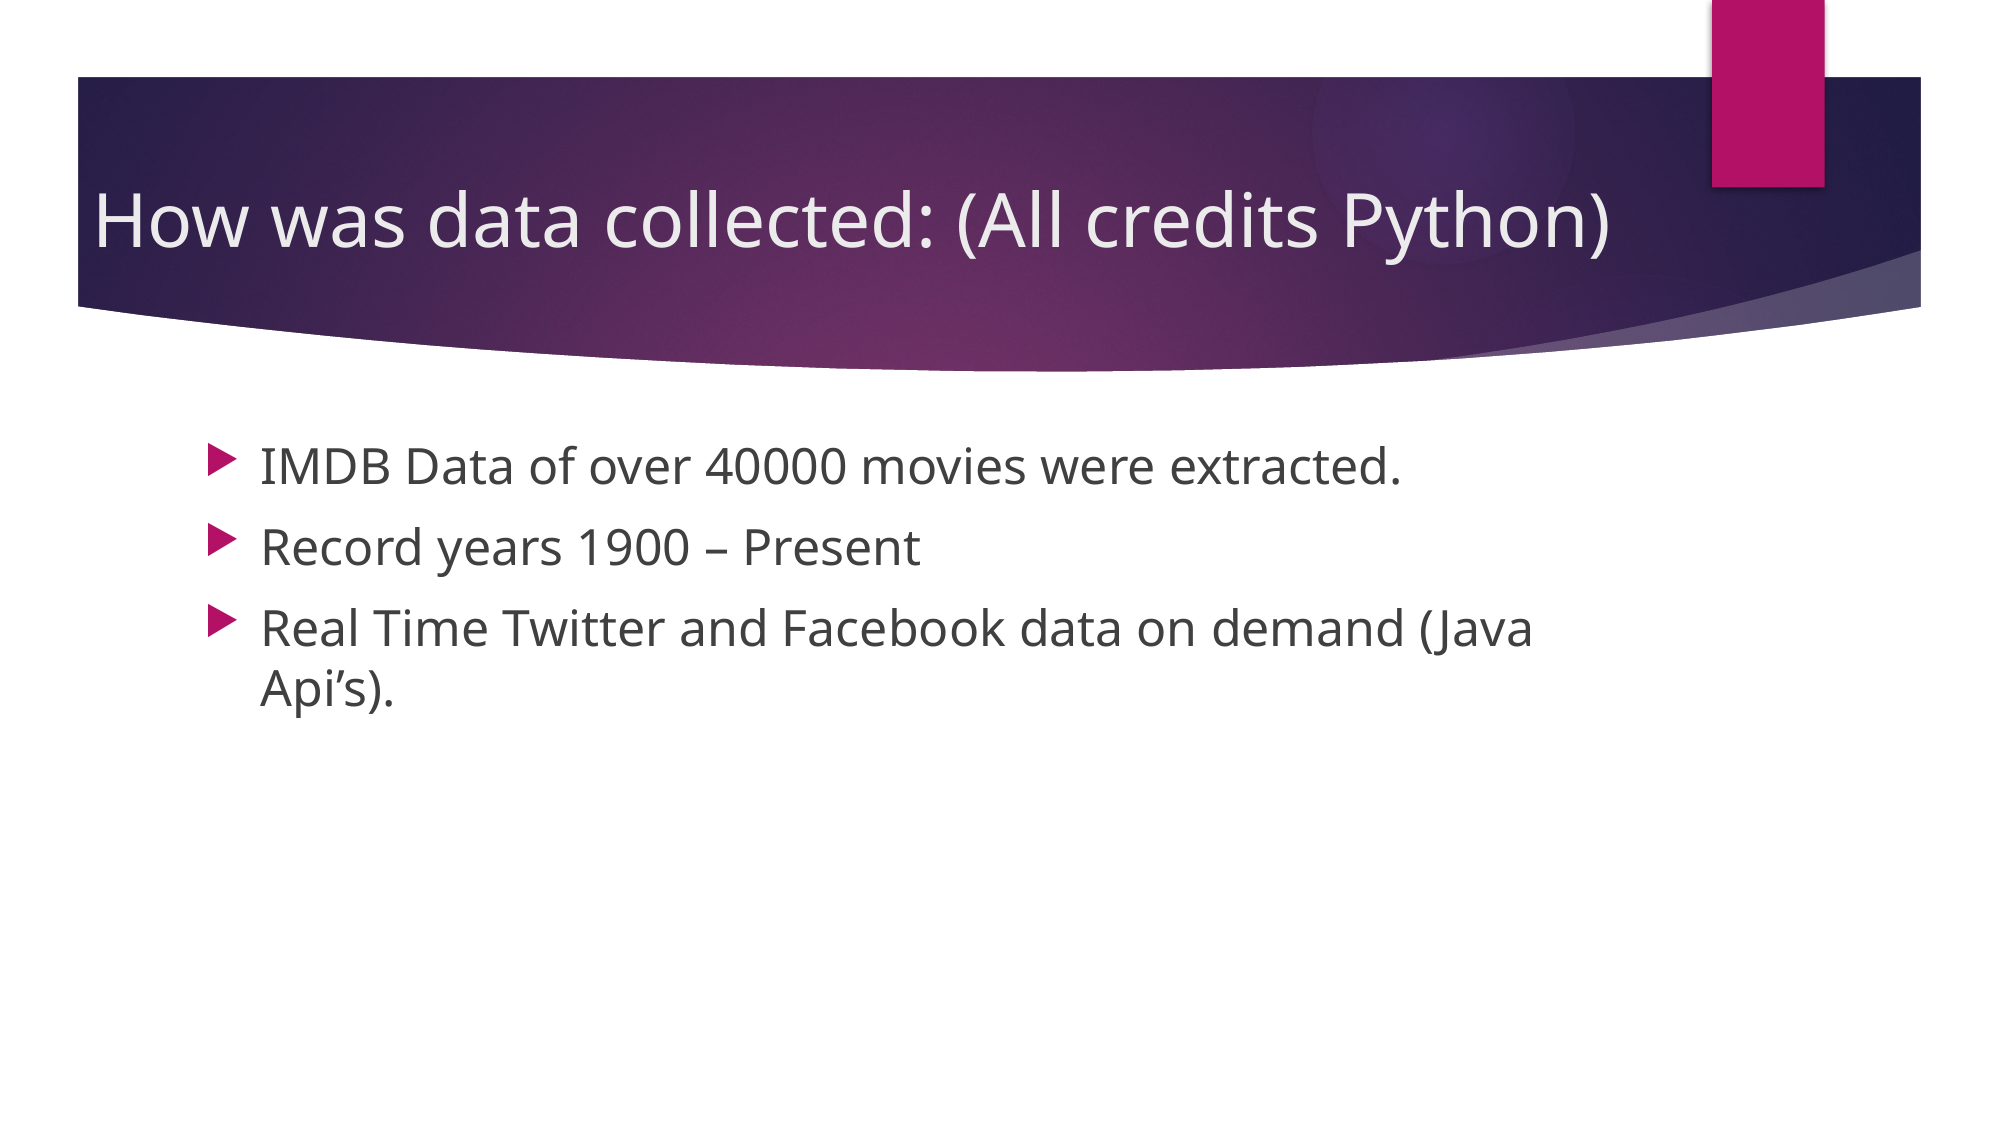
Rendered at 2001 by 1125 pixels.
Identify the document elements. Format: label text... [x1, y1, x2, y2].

list IMDB Data of over 40000 movies were extracted. Record years 1900 – Present Real Time Twitter and Facebook data on demand (Java Api’s). [189, 427, 1638, 988]
title How was data collected: (All credits Python) [77, 159, 1893, 276]
